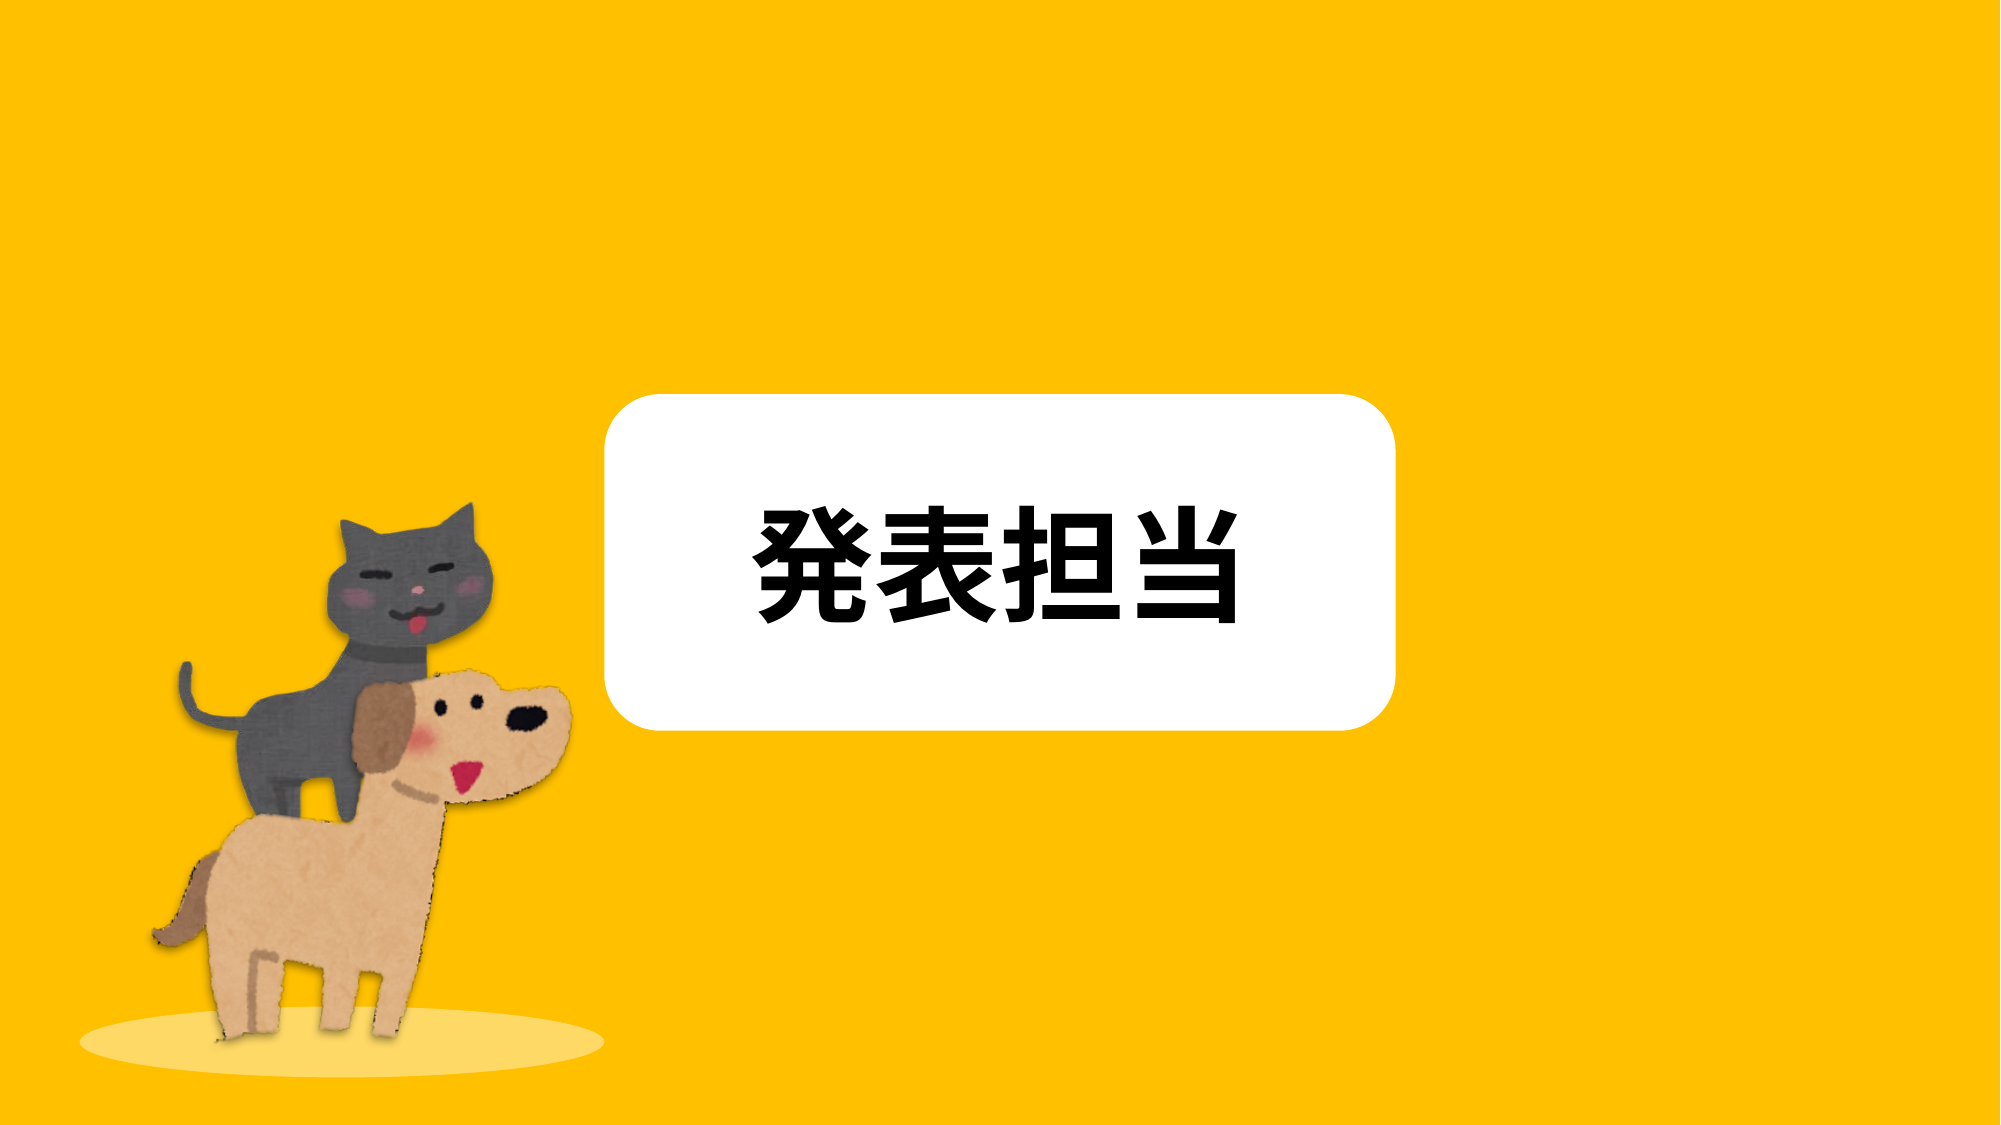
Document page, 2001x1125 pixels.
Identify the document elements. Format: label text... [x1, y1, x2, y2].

text_box 発表担当 [603, 393, 1397, 732]
picture [26, 497, 658, 1125]
